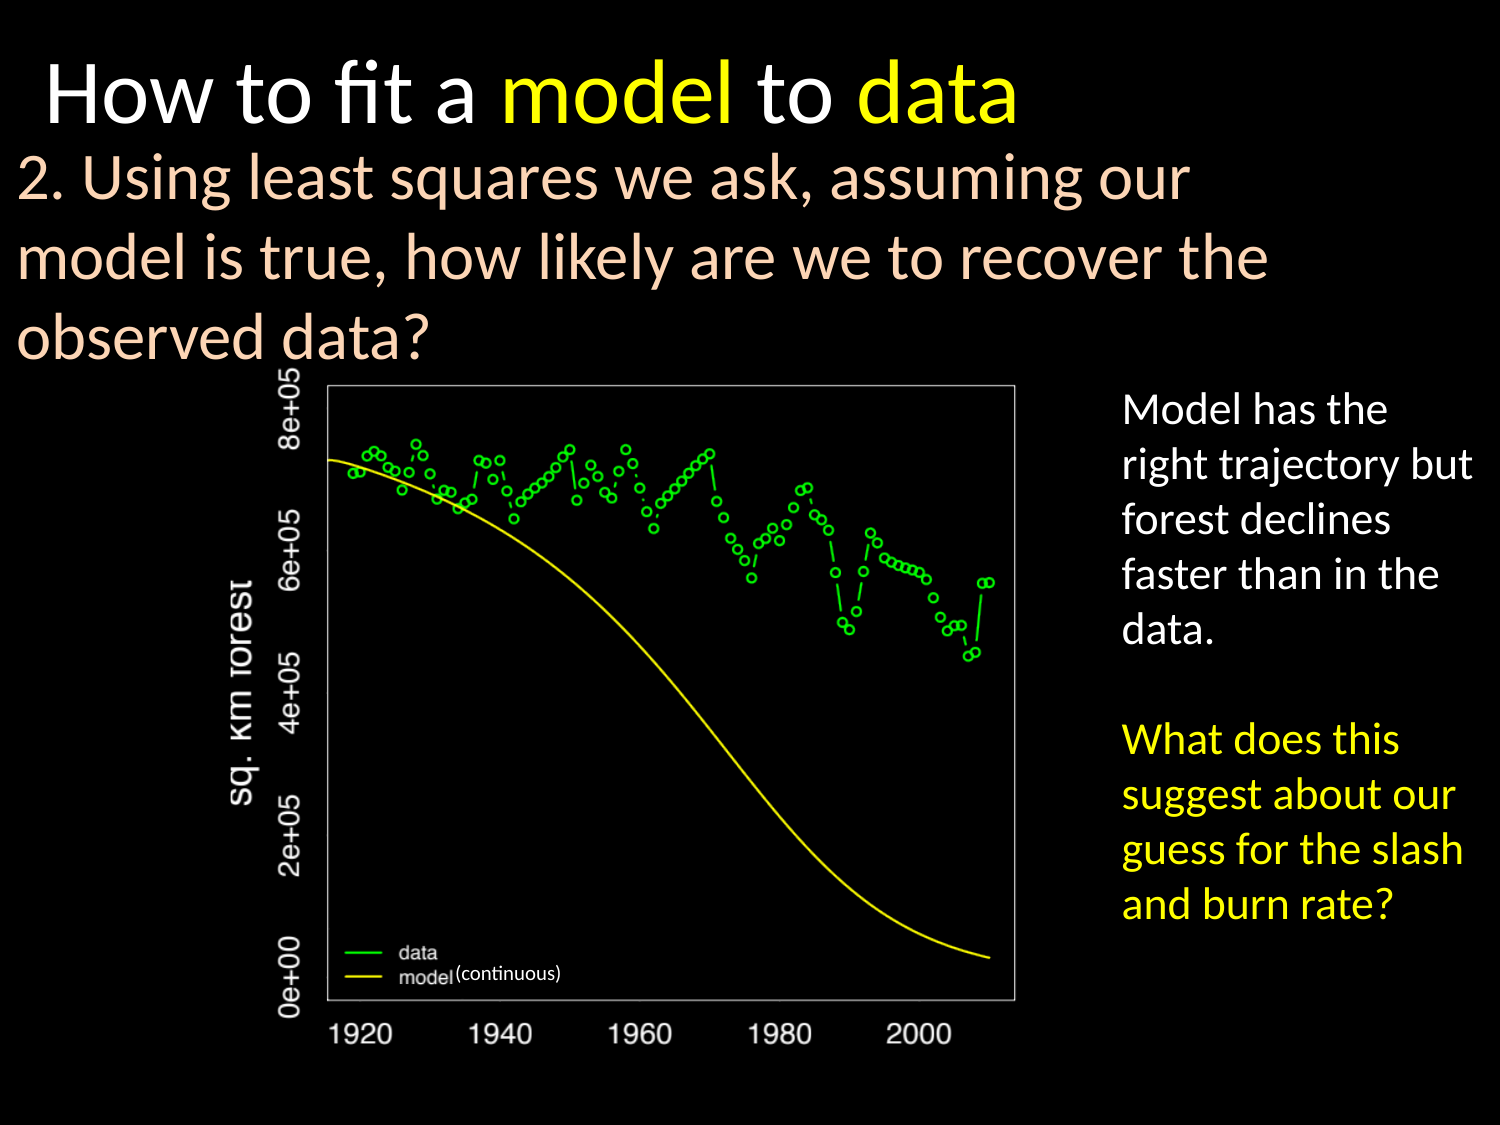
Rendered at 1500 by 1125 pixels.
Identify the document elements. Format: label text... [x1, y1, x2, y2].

title How to fit a model to data [29, 0, 1380, 181]
text_box Model has the right trajectory but forest declines faster than in the data. What does this suggest about our guess for the slash and burn rate? [1106, 371, 1500, 992]
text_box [230, 287, 1062, 1120]
list 2. Using least squares we ask, assuming our model is true, how likely are we to recover the observed data? [0, 125, 1351, 869]
